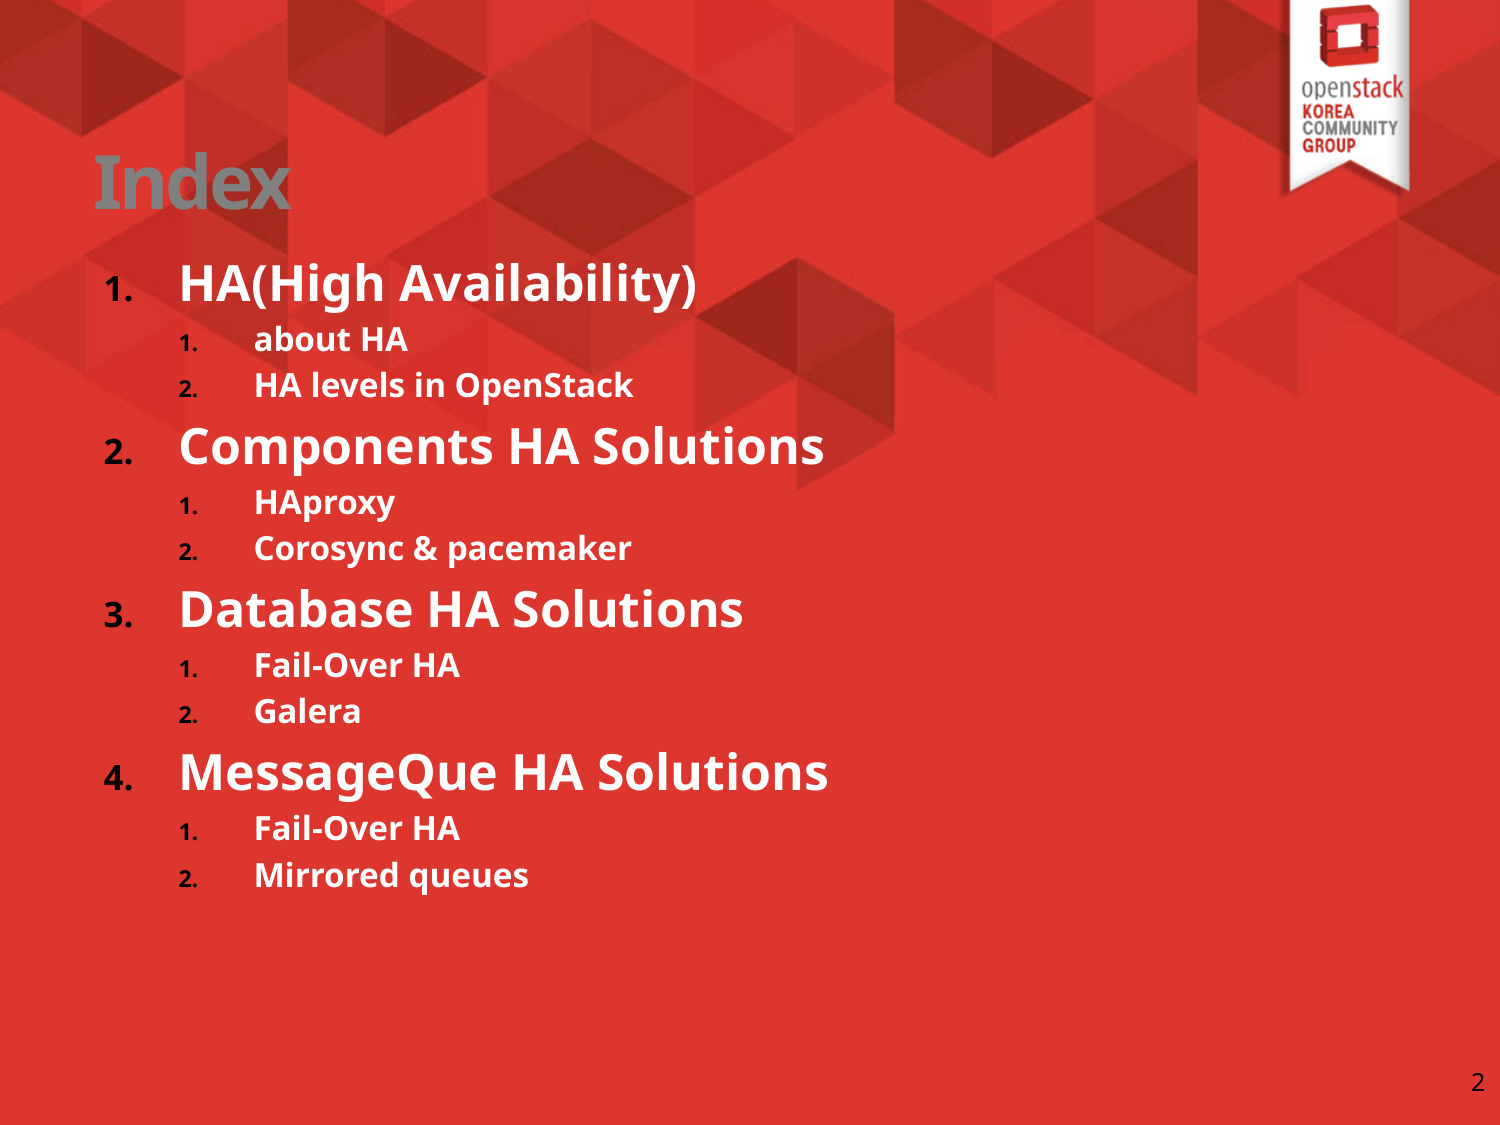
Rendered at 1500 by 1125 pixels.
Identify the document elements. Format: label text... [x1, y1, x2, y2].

text_box HA(High Availability) about HA HA levels in OpenStack Components HA Solutions HAproxy Corosync & pacemaker Database HA Solutions Fail-Over HA Galera MessageQue HA Solutions Fail-Over HA Mirrored queues [88, 243, 1349, 1007]
slide_number 2 [1375, 1058, 1500, 1100]
text_box Index [78, 137, 308, 233]
picture [0, 0, 1500, 1125]
text_box [0, 210, 1496, 781]
